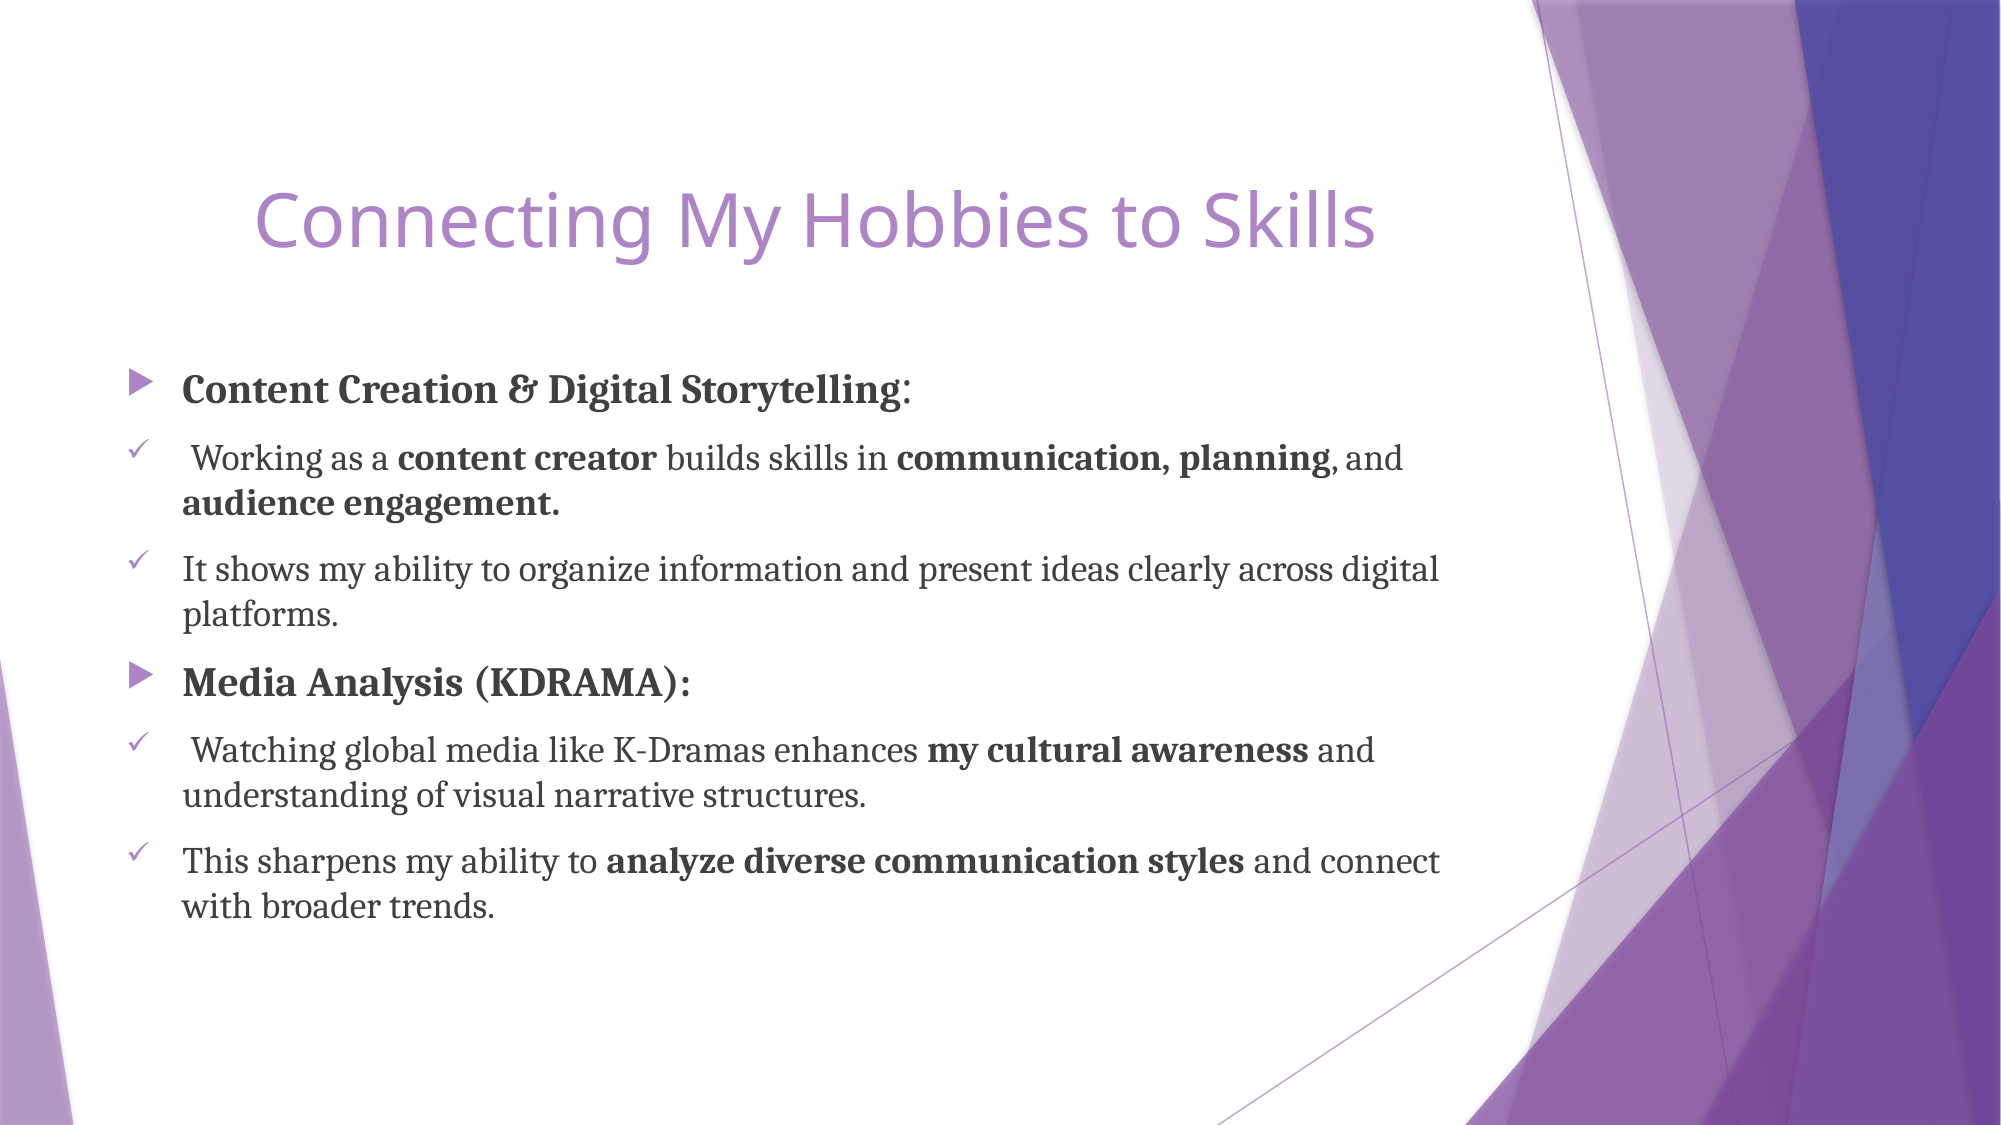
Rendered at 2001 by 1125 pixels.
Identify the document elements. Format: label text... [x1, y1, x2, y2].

list Content Creation & Digital Storytelling: Working as a content creator builds skills in communication, planning, and audience engagement. It shows my ability to organize information and present ideas clearly across digital platforms. Media Analysis (KDRAMA): Watching global media like K-Dramas enhances my cultural awareness and understanding of visual narrative structures. This sharpens my ability to analyze diverse communication styles and connect with broader trends. [111, 354, 1522, 992]
title Connecting My Hobbies to Skills [111, 165, 1522, 316]
